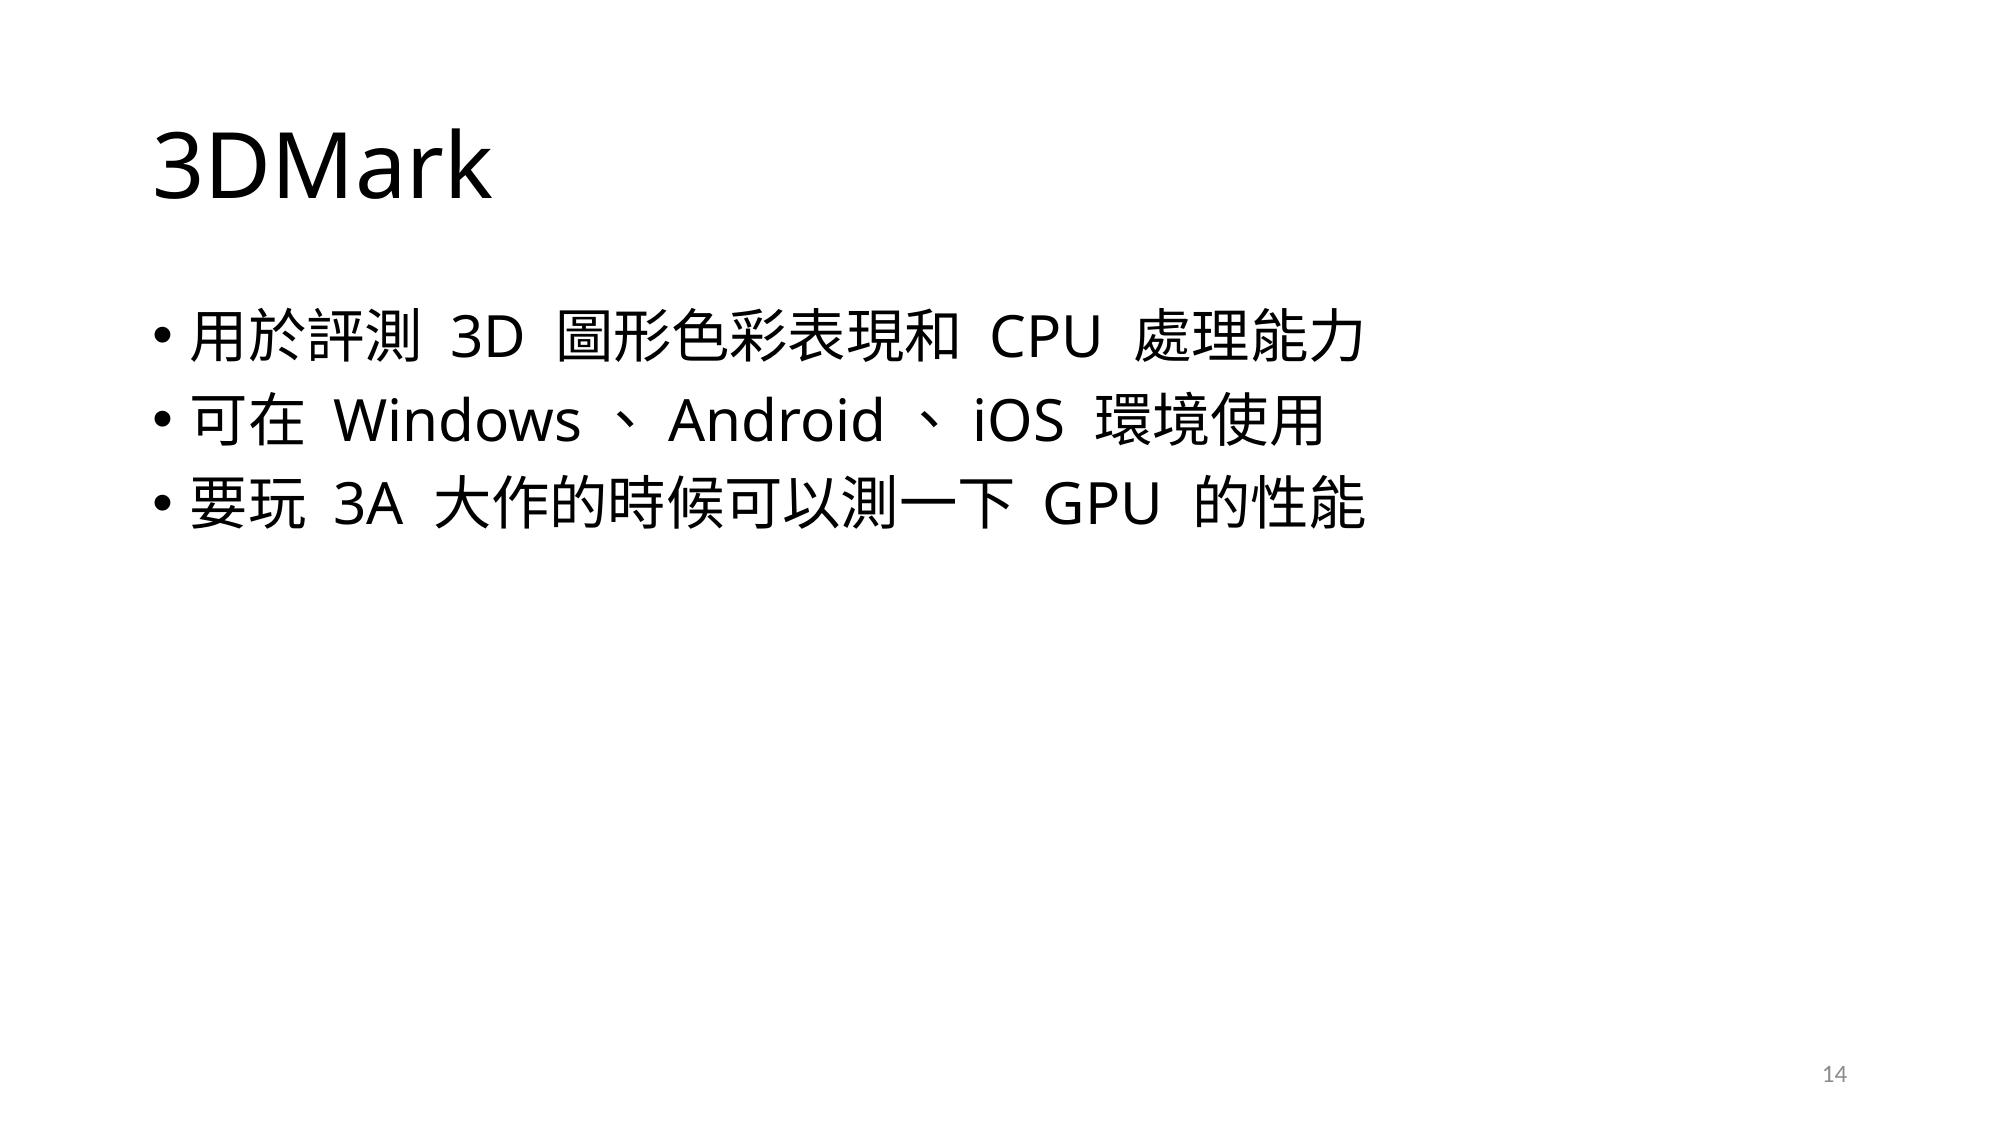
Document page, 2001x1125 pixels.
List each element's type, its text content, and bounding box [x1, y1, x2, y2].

slide_number 14 [1412, 1042, 1863, 1103]
title 3DMark [137, 59, 1863, 278]
list 用於評測 3D 圖形色彩表現和 CPU 處理能力 可在 Windows、Android、iOS 環境使用 要玩 3A 大作的時候可以測一下 GPU 的性能 [137, 299, 1863, 1014]
